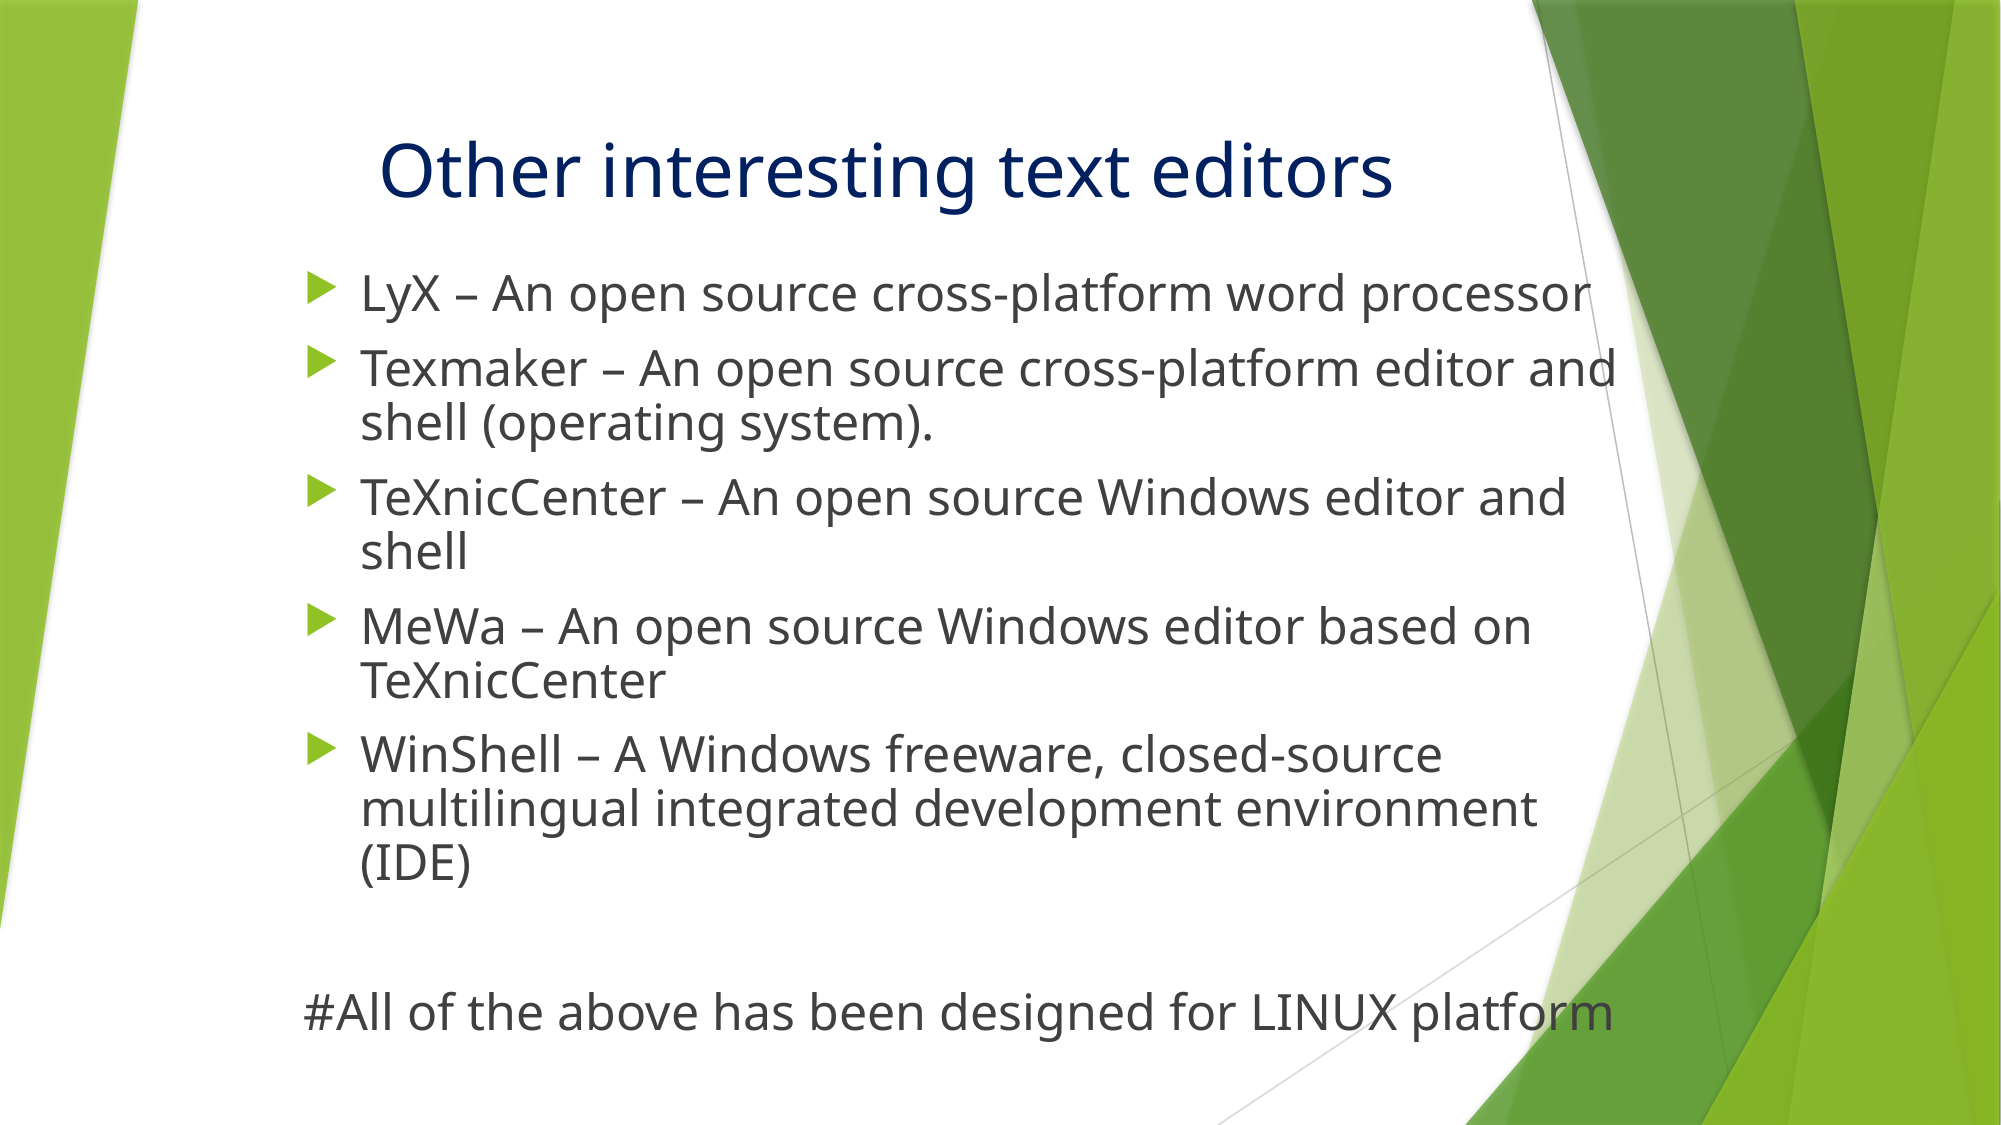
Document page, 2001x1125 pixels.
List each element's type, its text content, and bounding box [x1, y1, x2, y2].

list LyX – An open source cross-platform word processor Texmaker – An open source cross-platform editor and shell (operating system). TeXnicCenter – An open source Windows editor and shell MeWa – An open source Windows editor based on TeXnicCenter WinShell – A Windows freeware, closed-source multilingual integrated development environment (IDE) #All of the above has been designed for LINUX platform [288, 261, 1675, 1071]
title Other interesting text editors [324, 115, 1675, 220]
